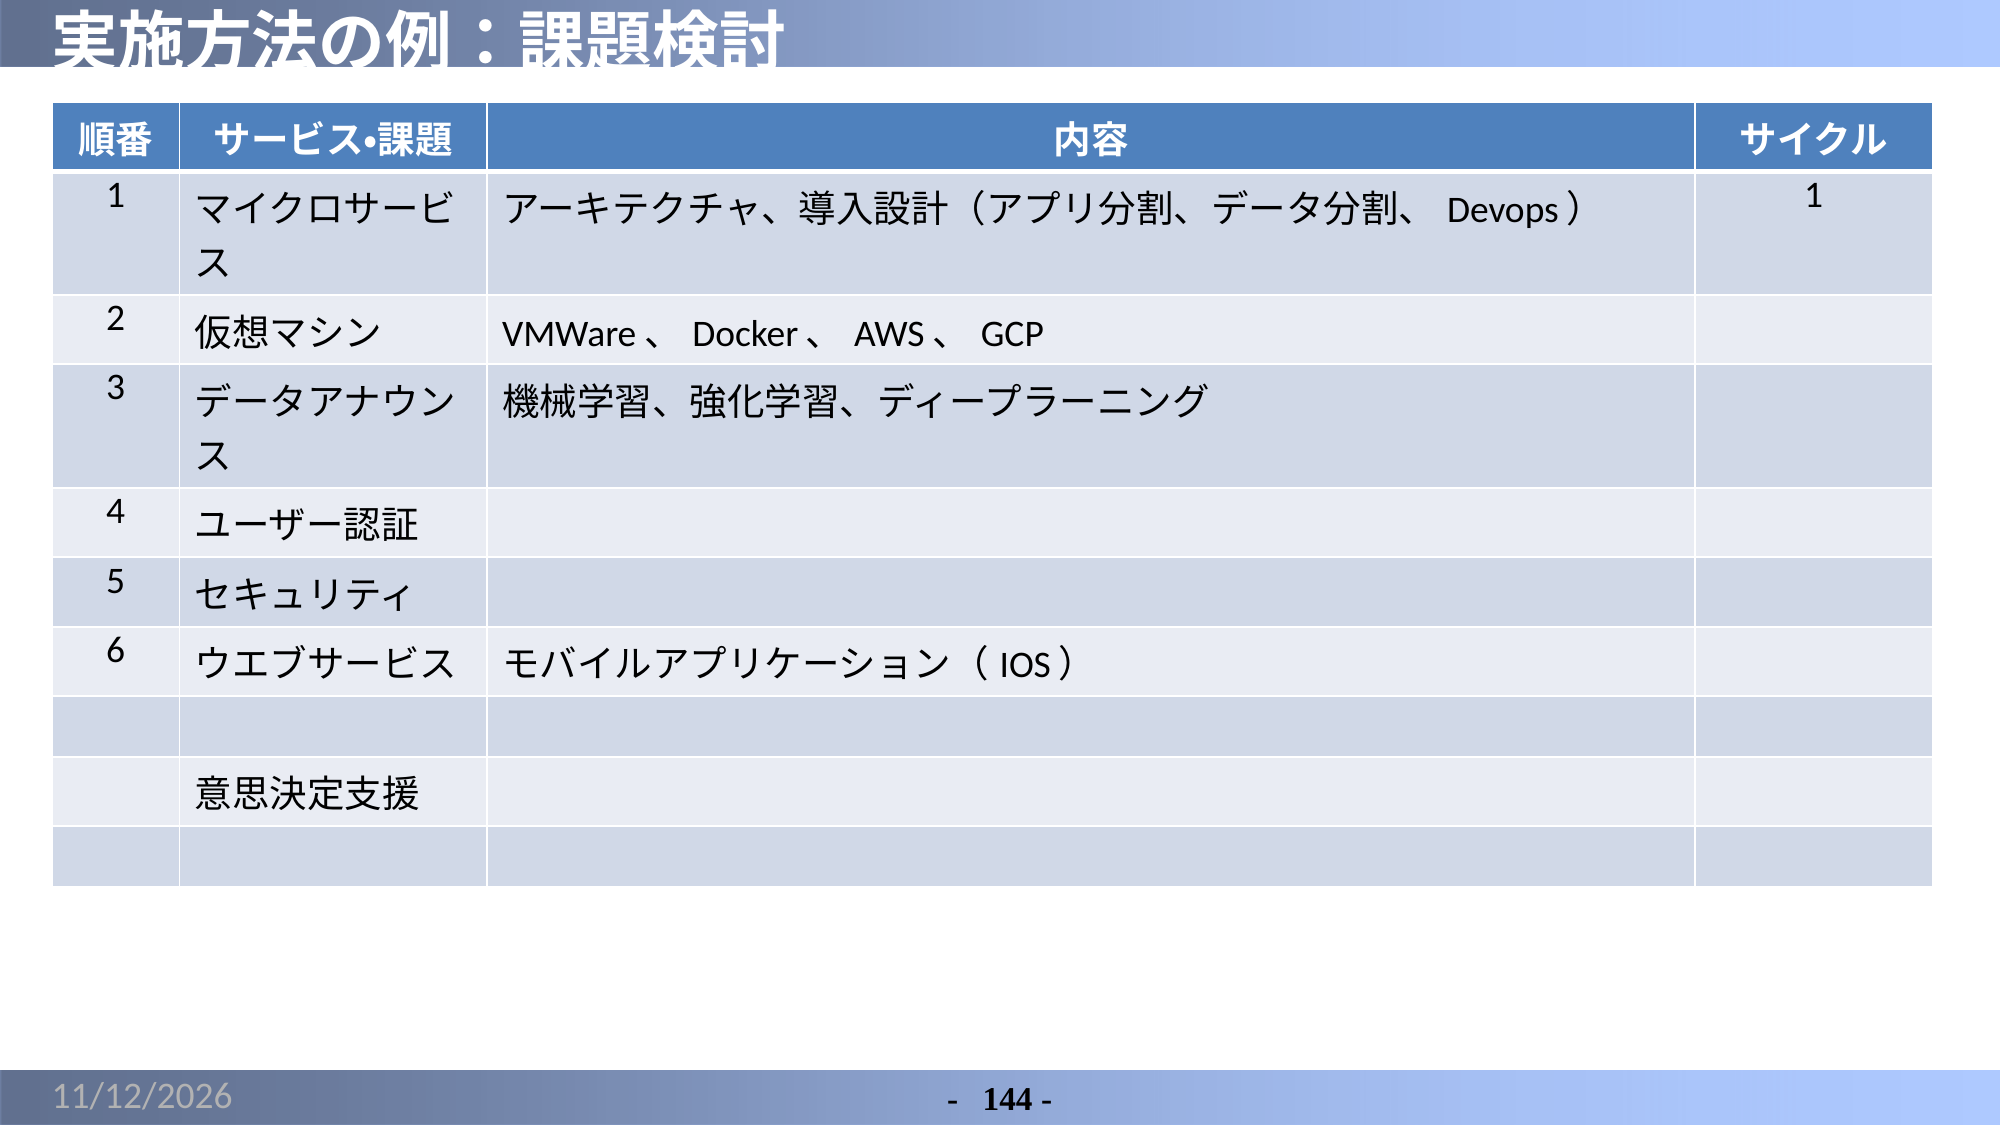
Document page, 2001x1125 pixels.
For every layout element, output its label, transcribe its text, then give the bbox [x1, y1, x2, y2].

table_header サービス・課題 [180, 103, 486, 169]
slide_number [51, 1071, 512, 1117]
table_cell [488, 697, 1694, 756]
table_cell 3 [53, 365, 179, 487]
table_cell [1696, 558, 1932, 626]
table_cell [488, 489, 1694, 556]
table_cell [1696, 827, 1932, 886]
table_cell [1696, 489, 1932, 556]
table_cell 6 [53, 628, 179, 695]
table_cell [180, 697, 486, 756]
table_cell 機械学習、強化学習、ディープラーニング [488, 365, 1694, 487]
table_cell [53, 697, 179, 756]
title 実施方法の例：課題検討 [51, 0, 1921, 81]
table_cell [180, 827, 486, 886]
table_cell 2 [53, 296, 179, 363]
table_header 内容 [488, 103, 1694, 169]
table_cell アーキテクチャ、導入設計（アプリ分割、データ分割、Devops） [488, 174, 1694, 294]
slide_number - 144 - [934, 1078, 1063, 1117]
table_cell モバイルアプリケーション（IOS） [488, 628, 1694, 695]
table_cell セキュリティ [180, 558, 486, 626]
table_header サイクル [1696, 103, 1932, 169]
table_cell [53, 827, 179, 886]
table_cell データアナウンス [180, 365, 486, 487]
table_cell [488, 758, 1694, 825]
table_cell マイクロサービス [180, 174, 486, 294]
table_cell [53, 758, 179, 825]
table_cell [488, 558, 1694, 626]
table_cell 4 [53, 489, 179, 556]
table_header 順番 [53, 103, 179, 169]
table_cell ウエブサービス [180, 628, 486, 695]
table_cell 5 [53, 558, 179, 626]
table_cell [1696, 365, 1932, 487]
table_cell [488, 827, 1694, 886]
table_cell 1 [1696, 174, 1932, 294]
table_cell 仮想マシン [180, 296, 486, 363]
table_cell ユーザー認証 [180, 489, 486, 556]
table_cell VMWare、Docker、AWS、GCP [488, 296, 1694, 363]
table_cell 1 [53, 174, 179, 294]
table_cell [1696, 296, 1932, 363]
table_cell [1696, 697, 1932, 756]
table_cell 意思決定支援 [180, 758, 486, 825]
table_cell [1696, 758, 1932, 825]
table_cell [1696, 628, 1932, 695]
